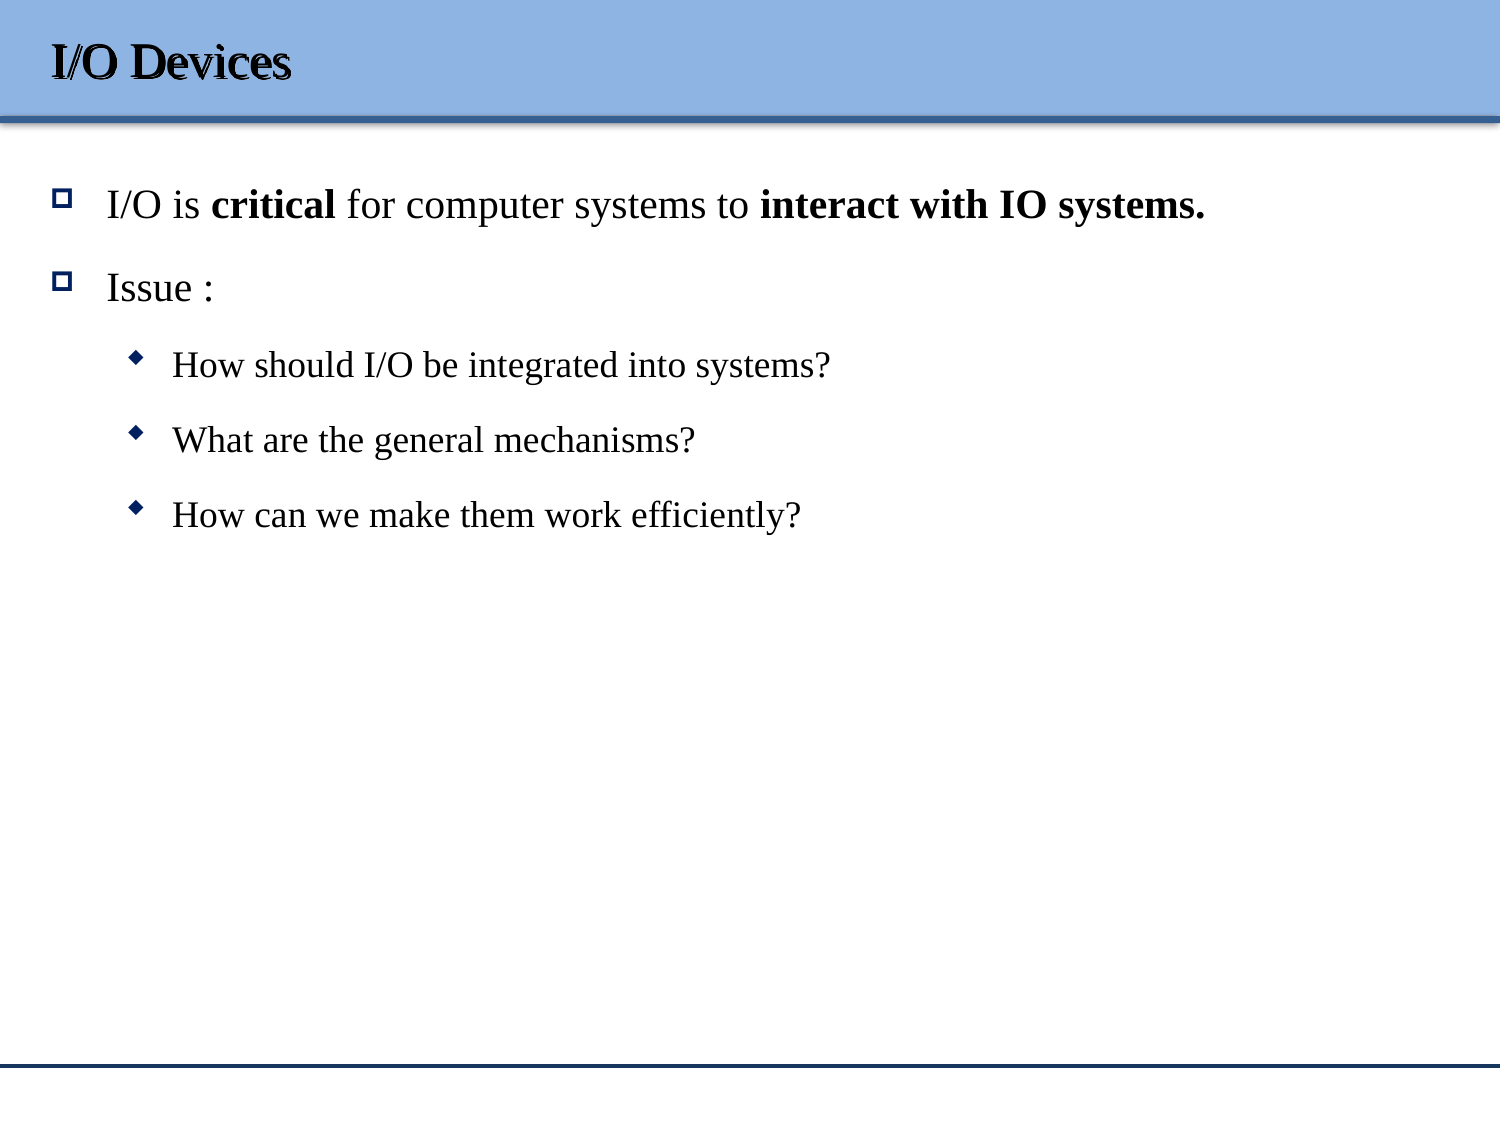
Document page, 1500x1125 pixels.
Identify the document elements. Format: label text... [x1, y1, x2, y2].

title I/O Devices [34, 8, 1477, 106]
list I/O is critical for computer systems to interact with IO systems. Issue : How should I/O be integrated into systems? What are the general mechanisms? How can we make them work efficiently? [34, 144, 1477, 835]
